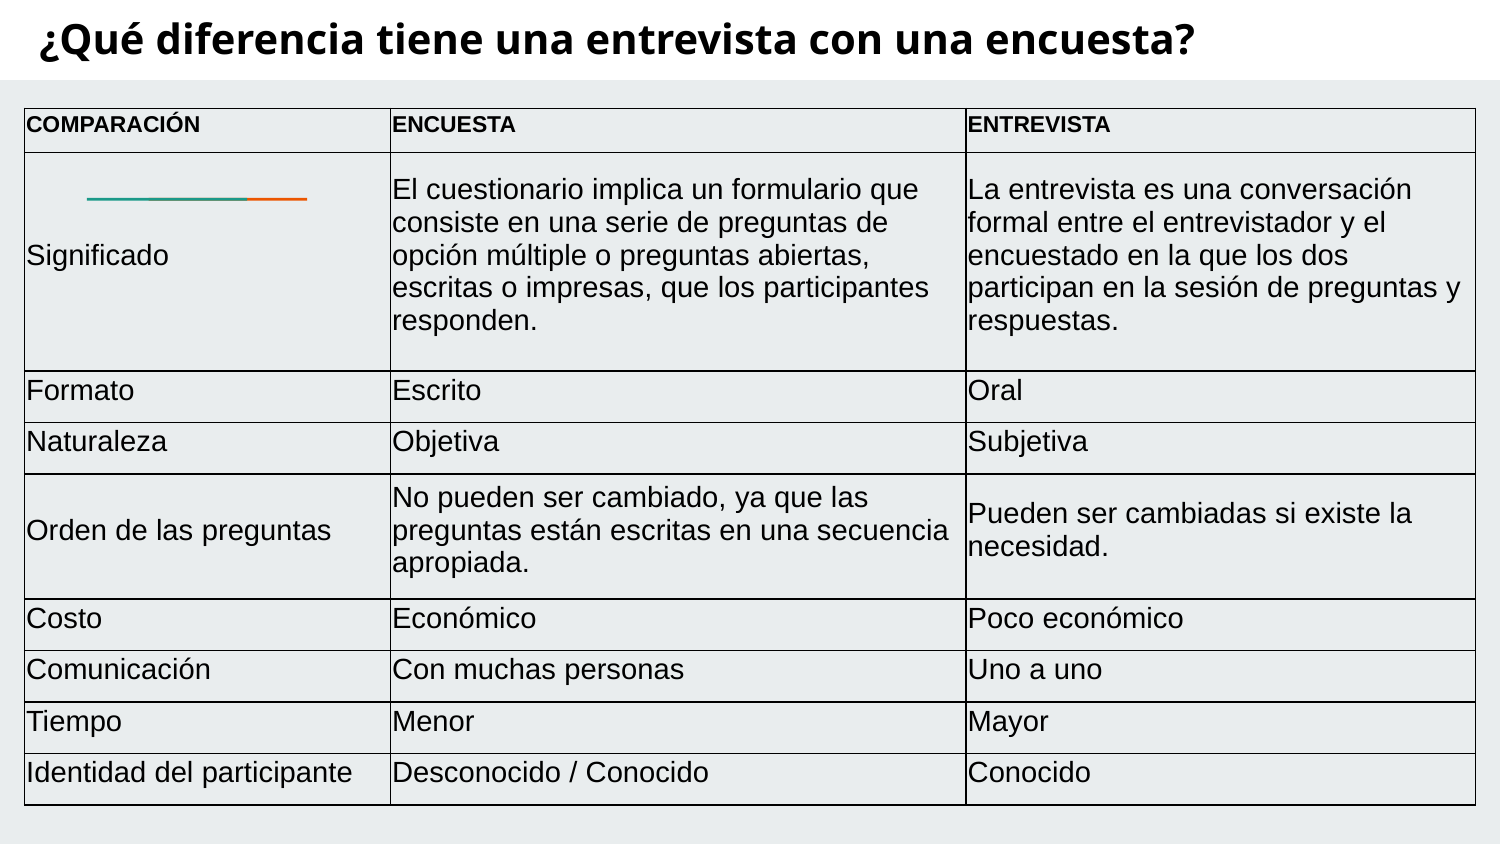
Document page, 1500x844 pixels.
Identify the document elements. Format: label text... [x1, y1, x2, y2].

table_header ENCUESTA [391, 109, 965, 152]
table_cell El cuestionario implica un formulario que consiste en una serie de preguntas de opción múltiple o preguntas abiertas, escritas o impresas, que los participantes responden. [391, 153, 965, 370]
table_cell Pueden ser cambiadas si existe la necesidad. [967, 475, 1475, 598]
table_cell Formato [25, 372, 390, 422]
text_box ¿Qué diferencia tiene una entrevista con una encuesta? [24, 0, 1249, 78]
table_cell Oral [967, 372, 1475, 422]
table_header COMPARACIÓN [25, 109, 390, 152]
table_cell Naturaleza [25, 423, 390, 473]
table_cell Conocido [967, 754, 1475, 804]
table_cell Económico [391, 600, 965, 650]
table_cell Tiempo [25, 703, 390, 753]
table_cell Con muchas personas [391, 651, 965, 701]
table_cell La entrevista es una conversación formal entre el entrevistador y el encuestado en la que los dos participan en la sesión de preguntas y respuestas. [967, 153, 1475, 370]
table_cell Poco económico [967, 600, 1475, 650]
table_cell Identidad del participante [25, 754, 390, 804]
table_cell No pueden ser cambiado, ya que las preguntas están escritas en una secuencia apropiada. [391, 475, 965, 598]
table_cell Menor [391, 703, 965, 753]
table_cell Uno a uno [967, 651, 1475, 701]
table_cell Costo [25, 600, 390, 650]
table_header ENTREVISTA [967, 109, 1475, 152]
table_cell Comunicación [25, 651, 390, 701]
table_cell Subjetiva [967, 423, 1475, 473]
table_cell Significado [25, 153, 390, 370]
table_cell Escrito [391, 372, 965, 422]
table_cell Orden de las preguntas [25, 475, 390, 598]
table_cell Desconocido / Conocido [391, 754, 965, 804]
table_cell Mayor [967, 703, 1475, 753]
table_cell Objetiva [391, 423, 965, 473]
